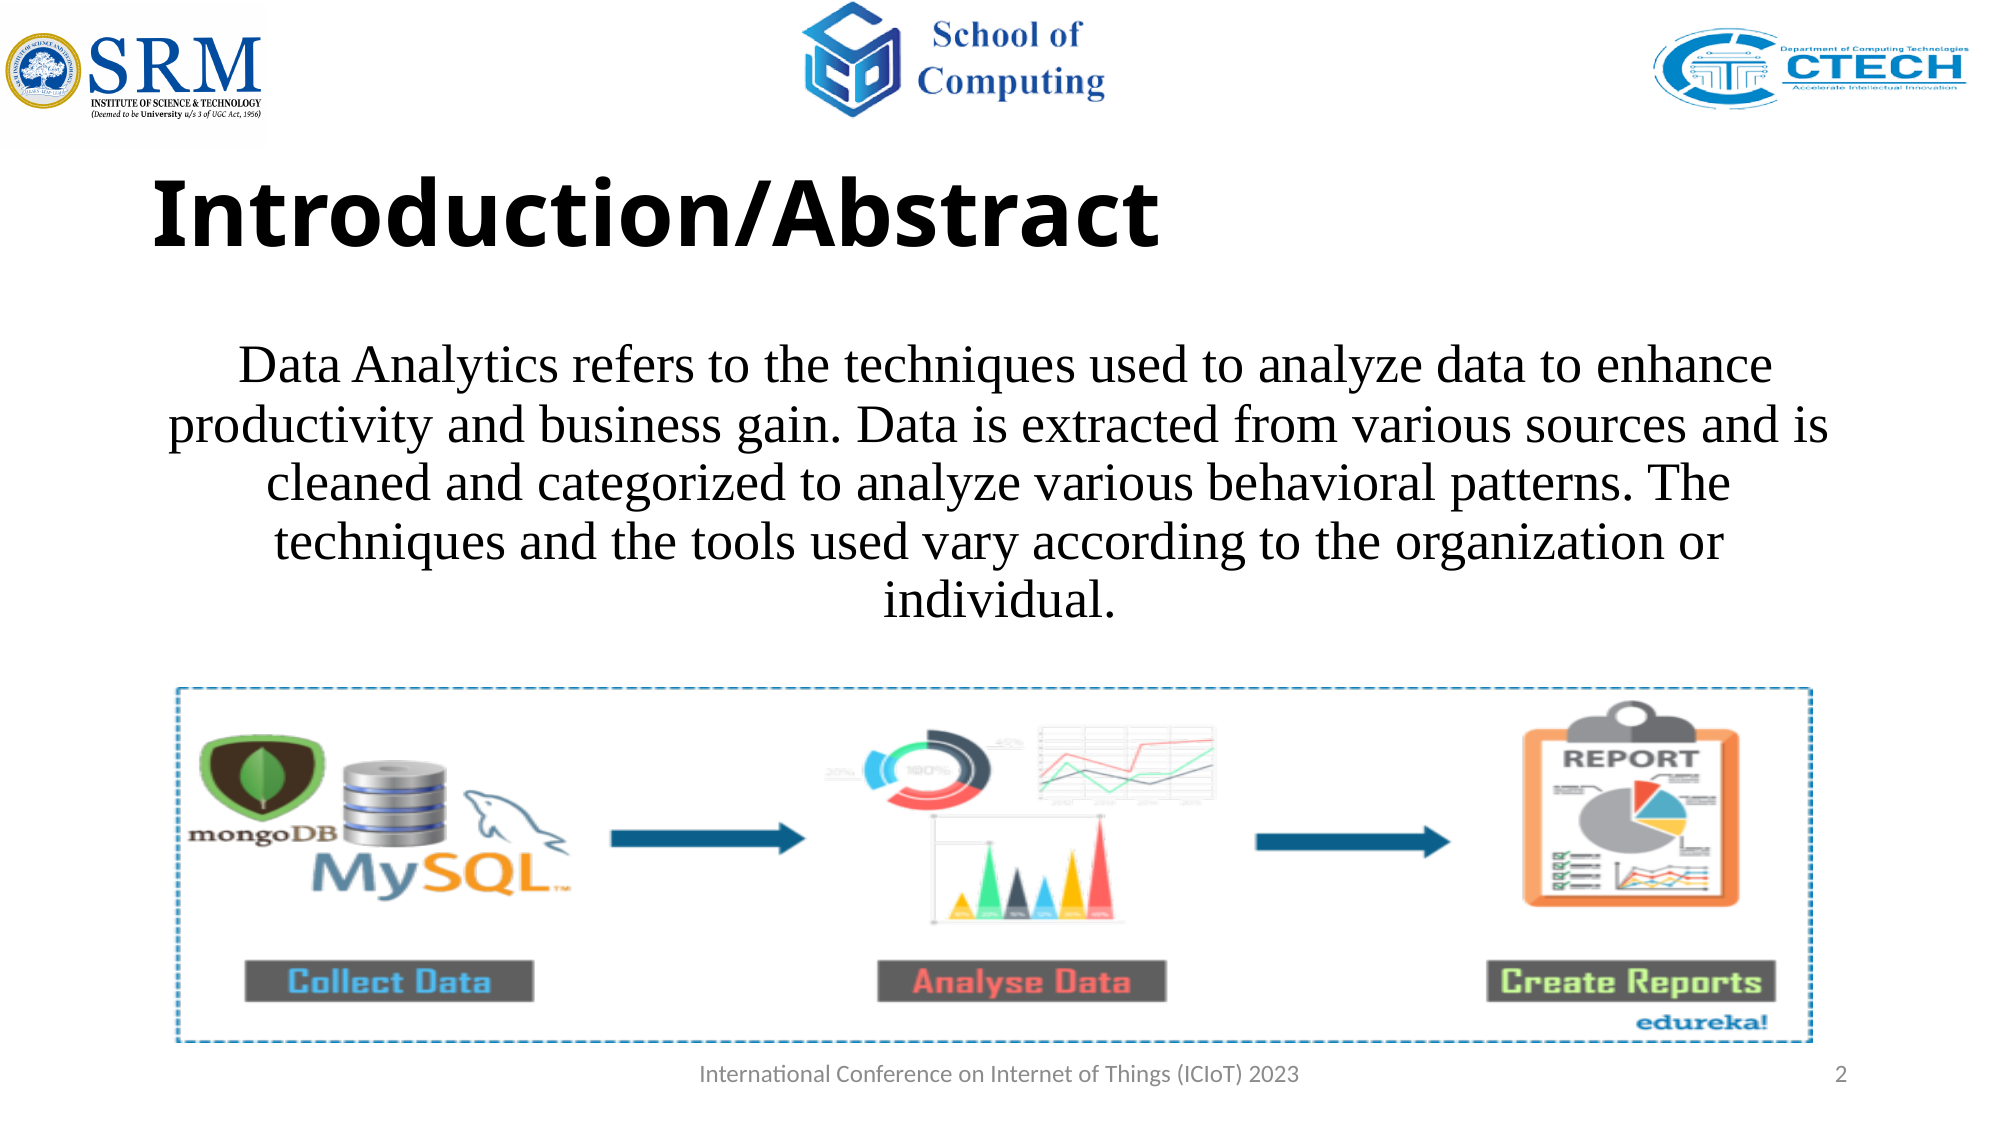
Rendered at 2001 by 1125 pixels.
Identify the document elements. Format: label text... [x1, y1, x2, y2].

slide_number 2 [1412, 1042, 1863, 1103]
picture [166, 687, 1813, 1043]
title Introduction/Abstract [137, 152, 1863, 282]
picture [795, 0, 1109, 119]
picture [0, 2, 267, 151]
footer International Conference on Internet of Things (ICIoT) 2023 [662, 1043, 1338, 1103]
picture [1624, 0, 2000, 141]
list Data Analytics refers to the techniques used to analyze data to enhance productivity and business gain. Data is extracted from various sources and is cleaned and categorized to analyze various behavioral patterns. The techniques and the tools used vary according to the organization or individual. [137, 324, 1863, 657]
